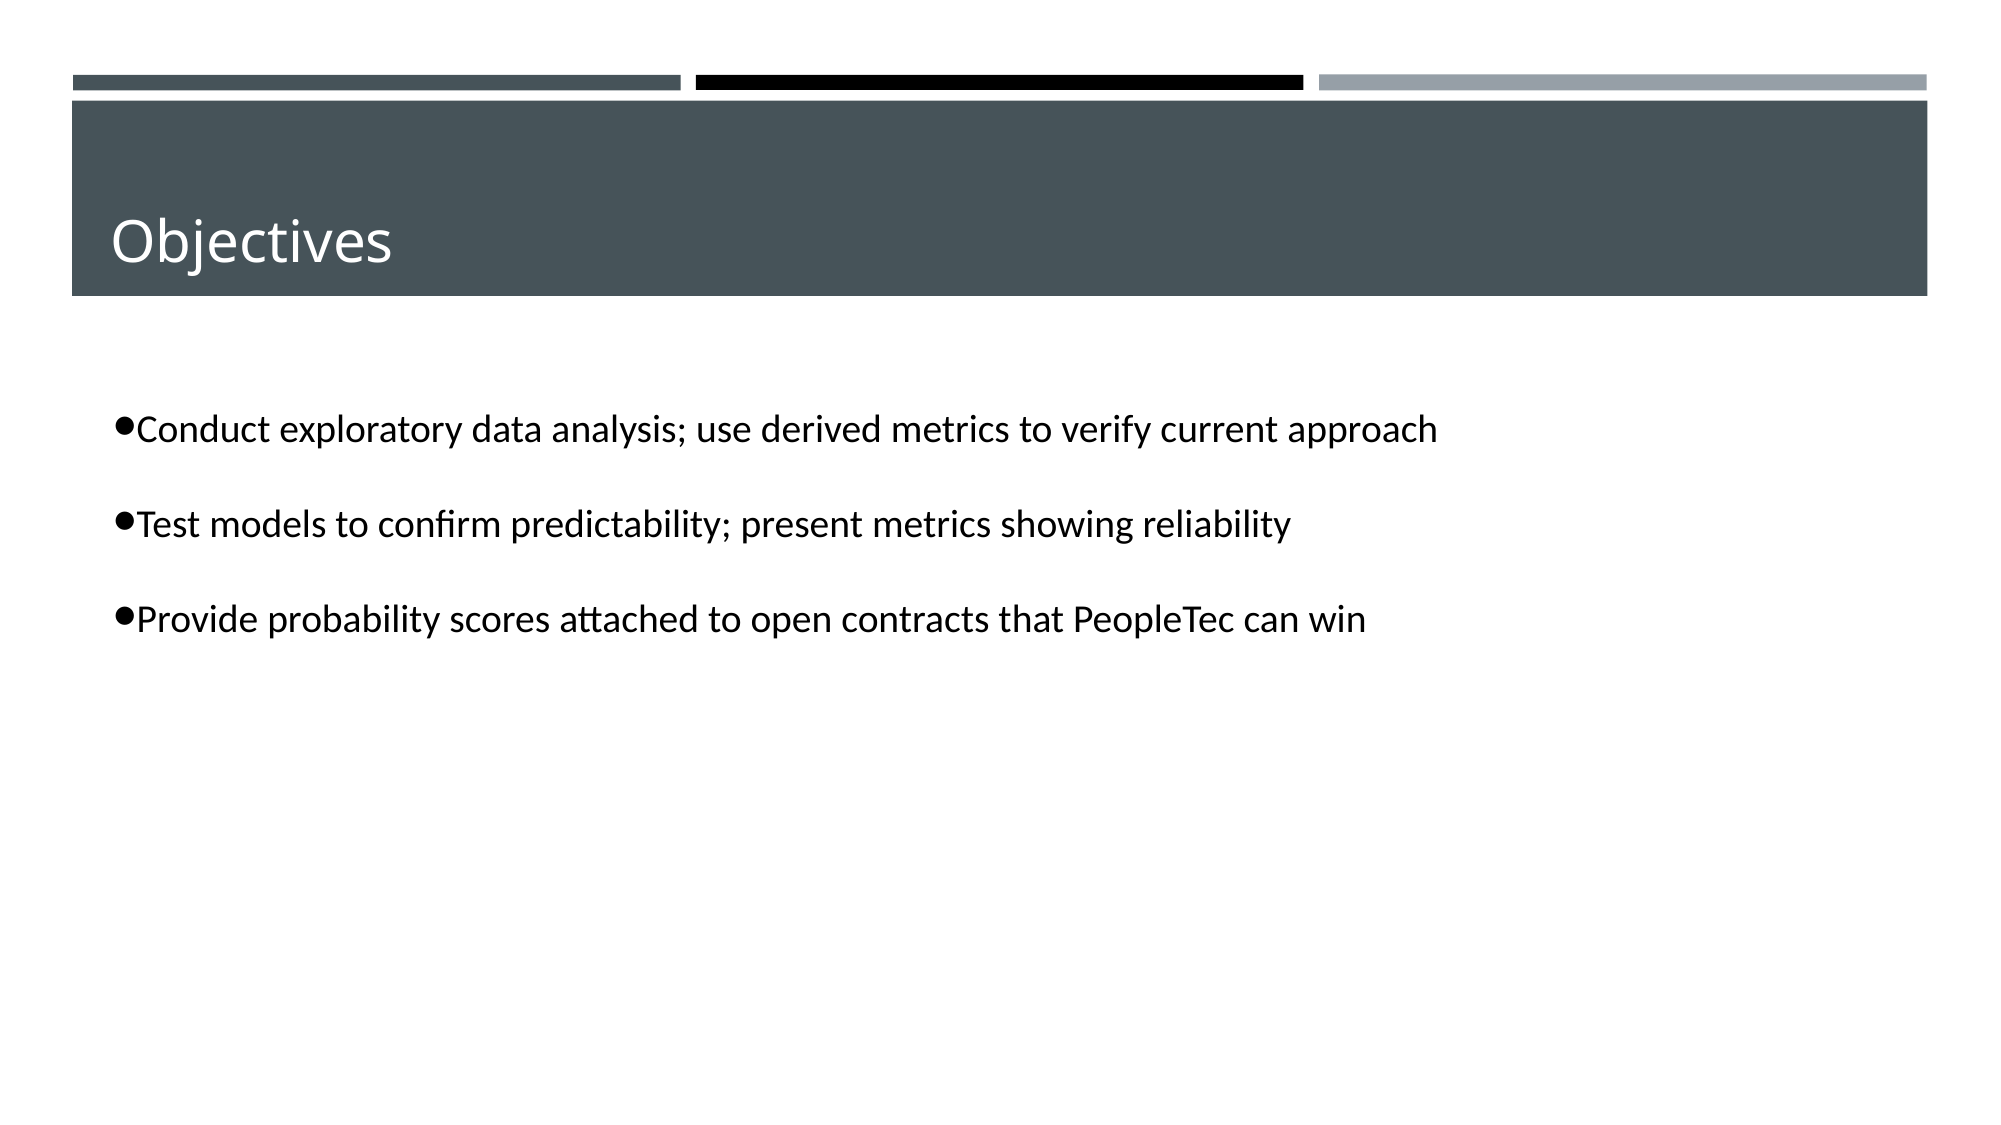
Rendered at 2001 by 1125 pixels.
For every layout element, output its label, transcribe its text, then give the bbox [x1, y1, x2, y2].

title Objectives [95, 115, 1905, 282]
text_box Conduct exploratory data analysis; use derived metrics to verify current approach Test models to confirm predictability; present metrics showing reliability Provide probability scores attached to open contracts that PeopleTec can win [80, 340, 1925, 1077]
